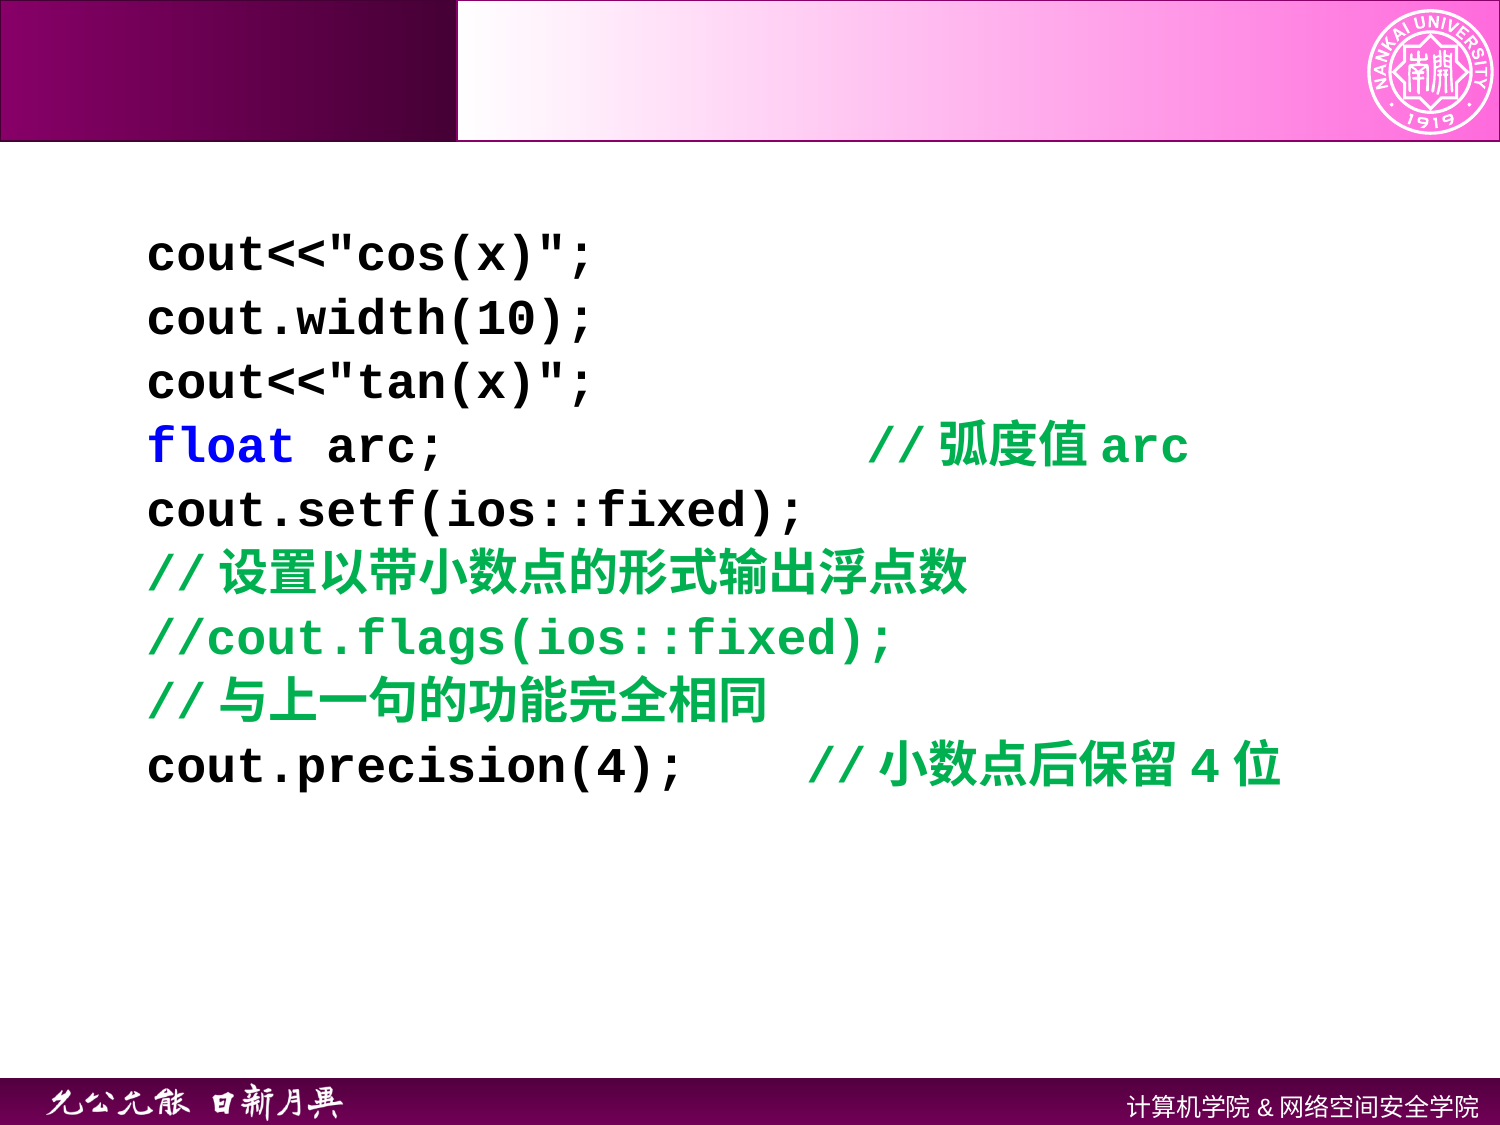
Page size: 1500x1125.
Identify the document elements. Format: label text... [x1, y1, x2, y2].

picture [35, 1081, 356, 1122]
list cout<<"cos(x)"; cout.width(10); cout<<"tan(x)"; float arc; //弧度值arc cout.setf(ios::fixed); //设置以带小数点的形式输出浮点数 //cout.flags(ios::fixed); //与上一句的功能完全相同 cout.precision(4); //小数点后保留4位 [74, 219, 1426, 1053]
